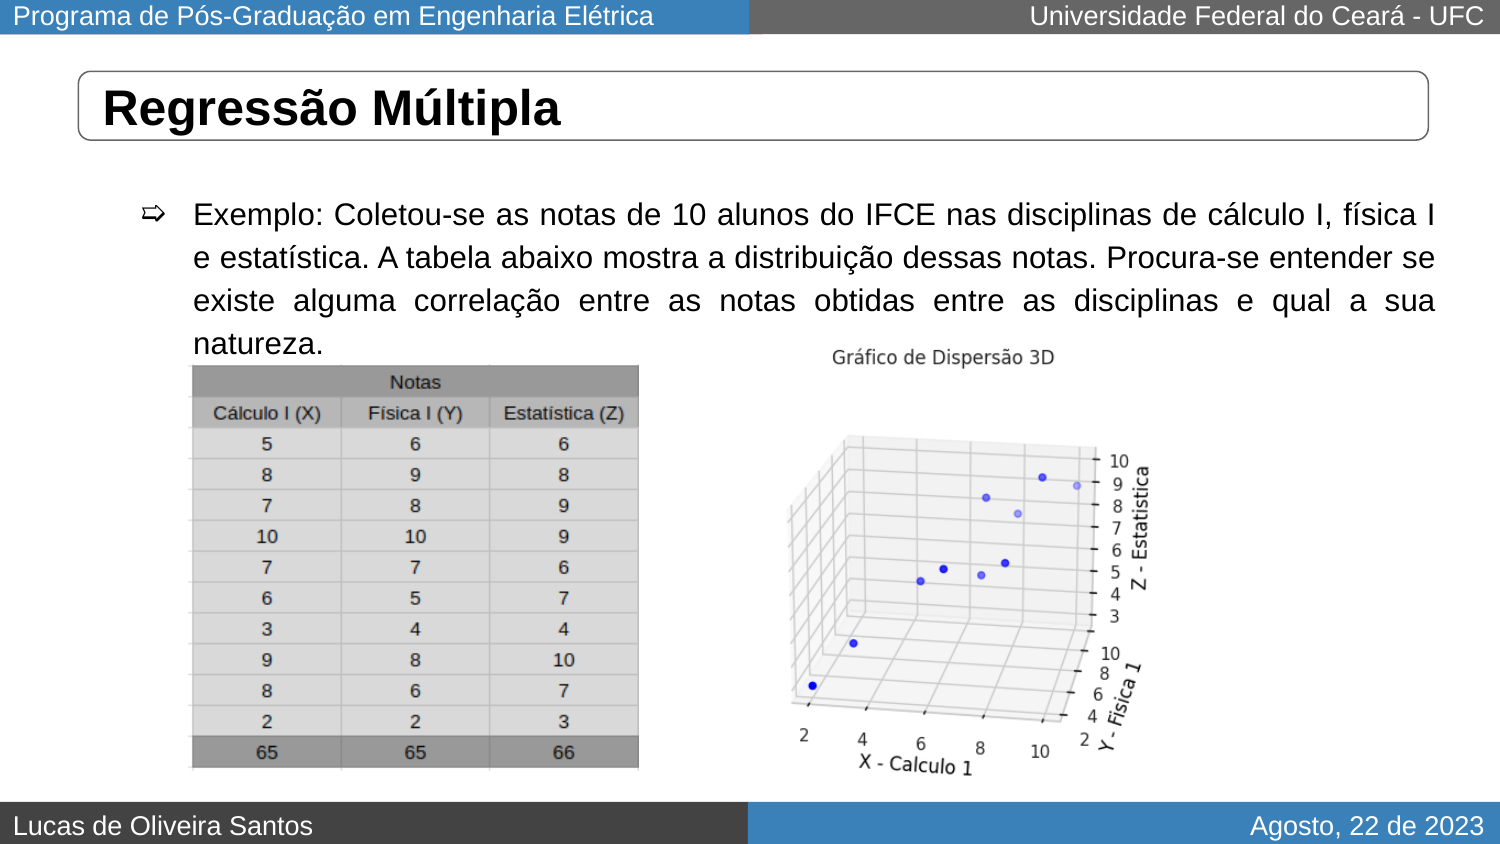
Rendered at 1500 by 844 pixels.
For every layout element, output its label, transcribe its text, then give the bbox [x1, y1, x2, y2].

picture [721, 327, 1205, 781]
title Regressão Múltipla [87, 70, 1073, 140]
picture [188, 364, 639, 771]
list Exemplo: Coletou-se as notas de 10 alunos do IFCE nas disciplinas de cálculo I, física I e estatística. A tabela abaixo mostra a distribuição dessas notas. Procura-se entender se existe alguma correlação entre as notas obtidas entre as disciplinas e qual a sua natureza. [103, 153, 1453, 796]
